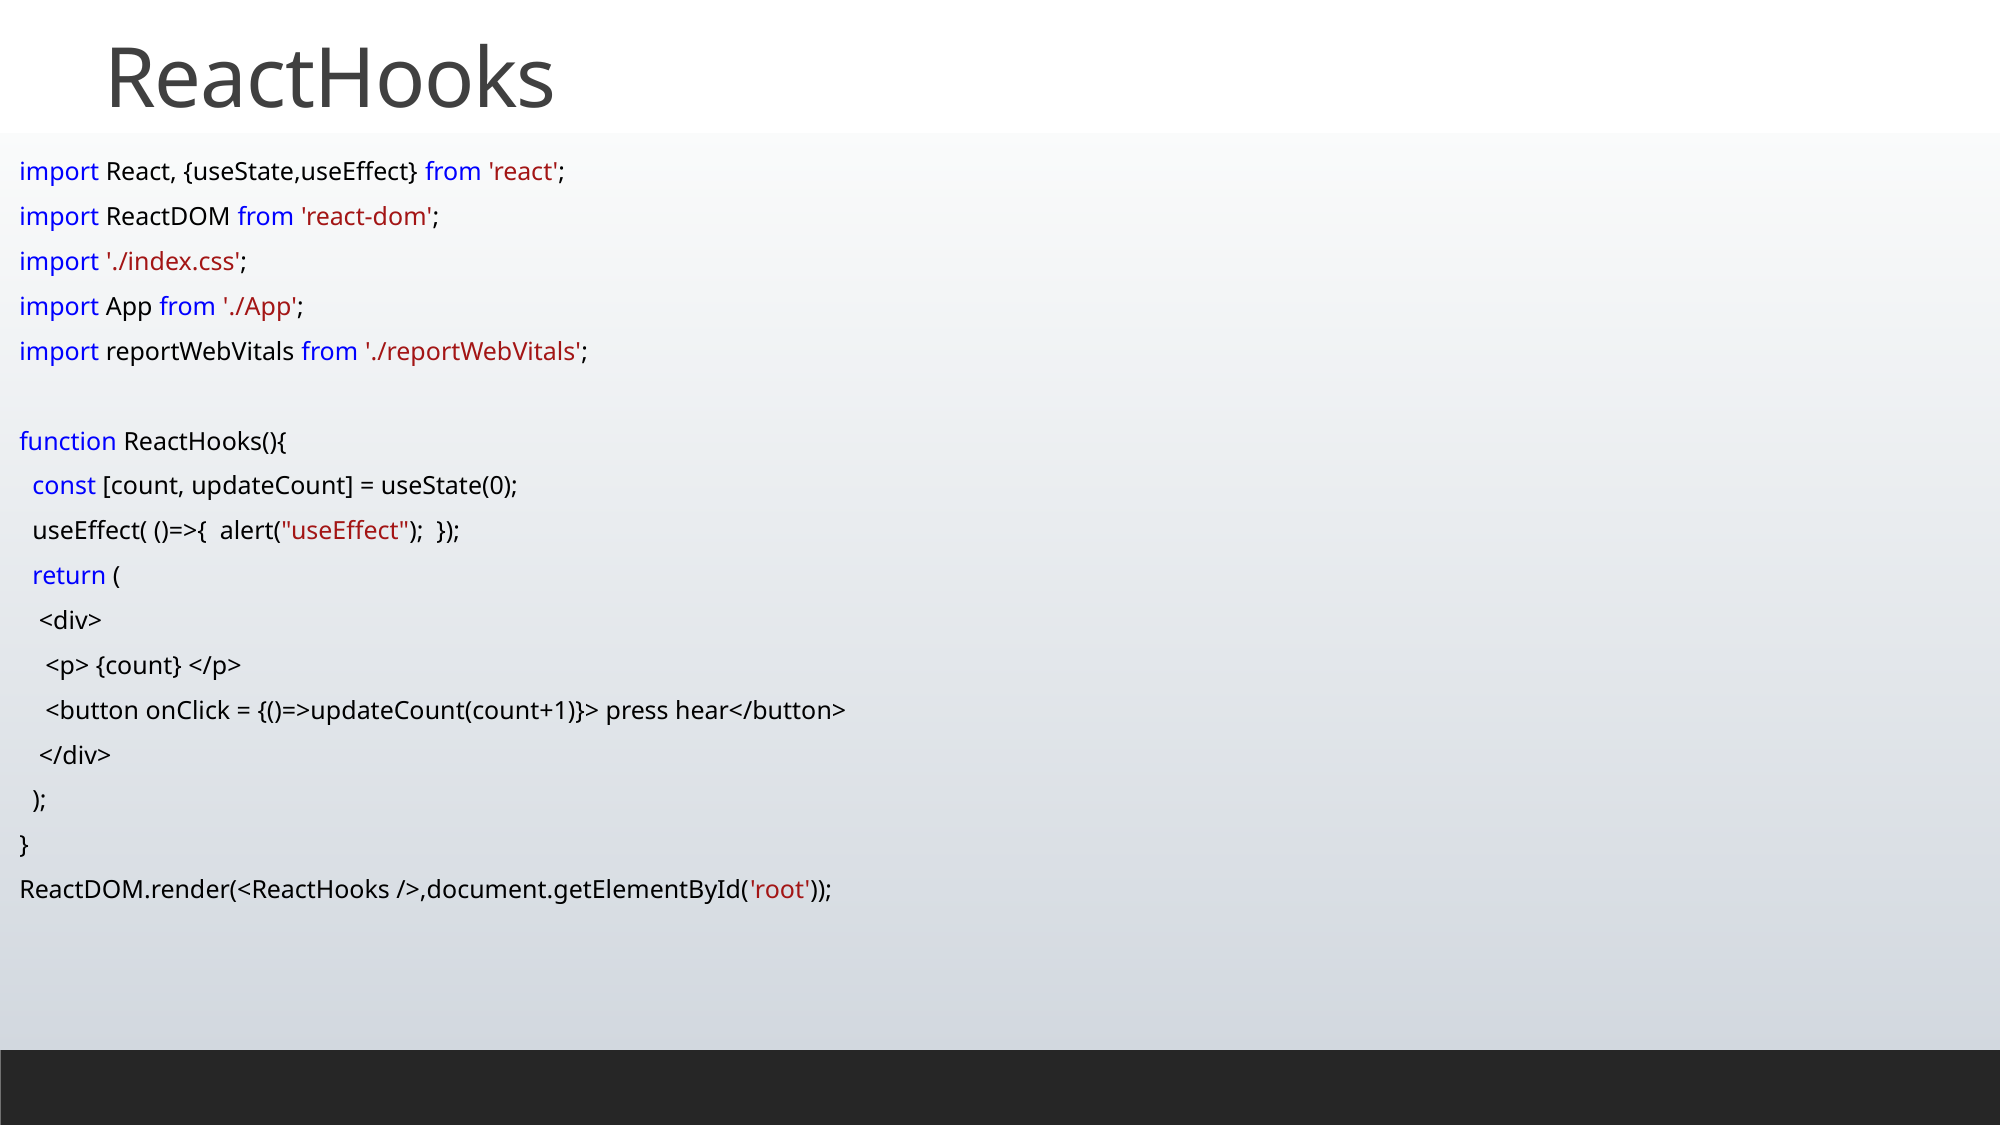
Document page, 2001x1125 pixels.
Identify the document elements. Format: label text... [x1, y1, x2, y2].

text_box [0, 132, 2000, 1051]
title ReactHooks [89, 28, 1740, 133]
list import React, {useState,useEffect} from 'react'; import ReactDOM from 'react-dom'; import './index.css'; import App from './App'; import reportWebVitals from './reportWebVitals'; function ReactHooks(){ const [count, updateCount] = useState(0); useEffect( ()=>{ alert("useEffect"); }); return ( <div> <p> {count} </p> <button onClick = {()=>updateCount(count+1)}> press hear</button> </div> ); } ReactDOM.render(<ReactHooks />,document.getElementById('root')); [13, 133, 1911, 1013]
